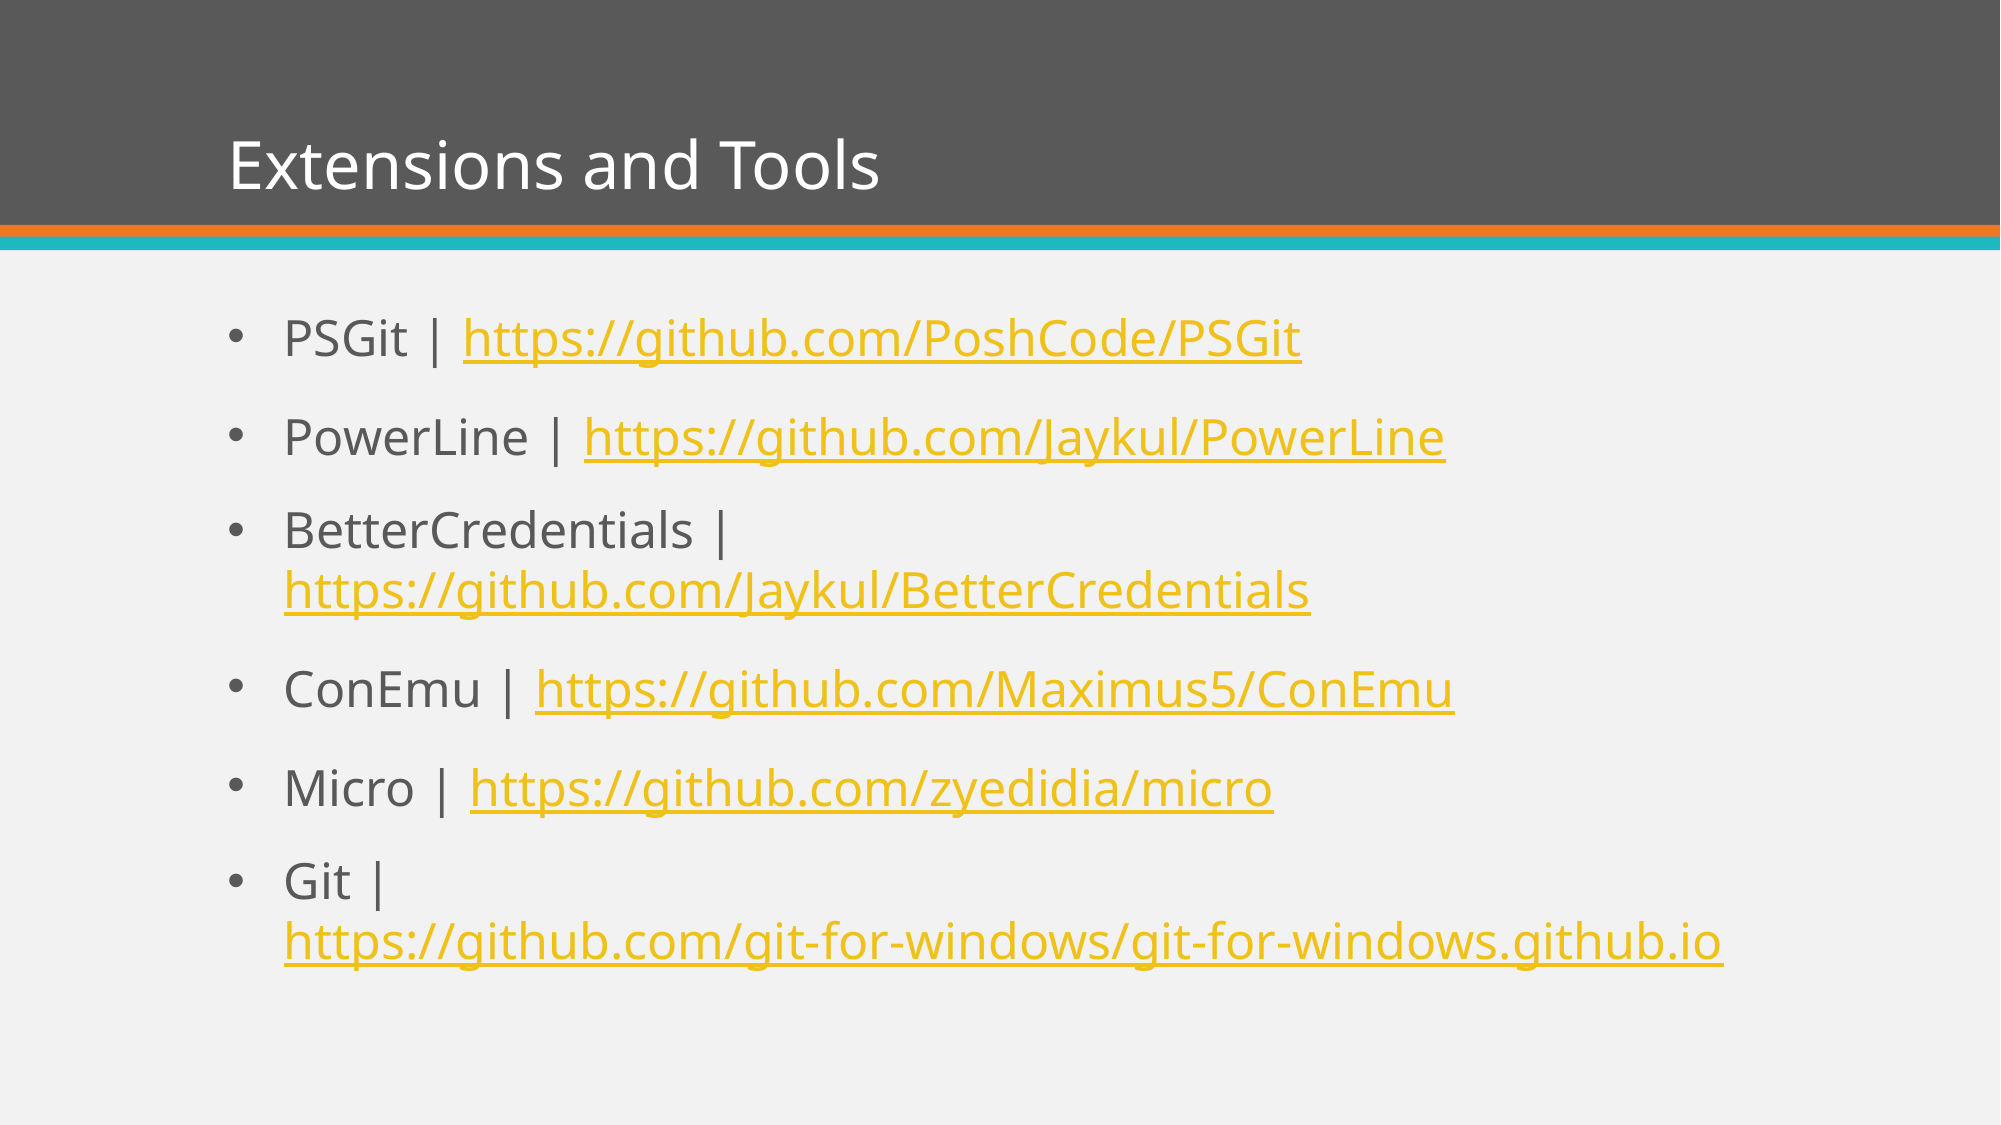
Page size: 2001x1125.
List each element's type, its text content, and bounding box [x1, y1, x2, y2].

title Extensions and Tools [212, 41, 1788, 212]
list PSGit | https://github.com/PoshCode/PSGit PowerLine | https://github.com/Jaykul/PowerLine BetterCredentials | https://github.com/Jaykul/BetterCredentials ConEmu | https://github.com/Maximus5/ConEmu Micro | https://github.com/zyedidia/micro Git | https://github.com/git-for-windows/git-for-windows.github.io [212, 299, 1788, 1013]
